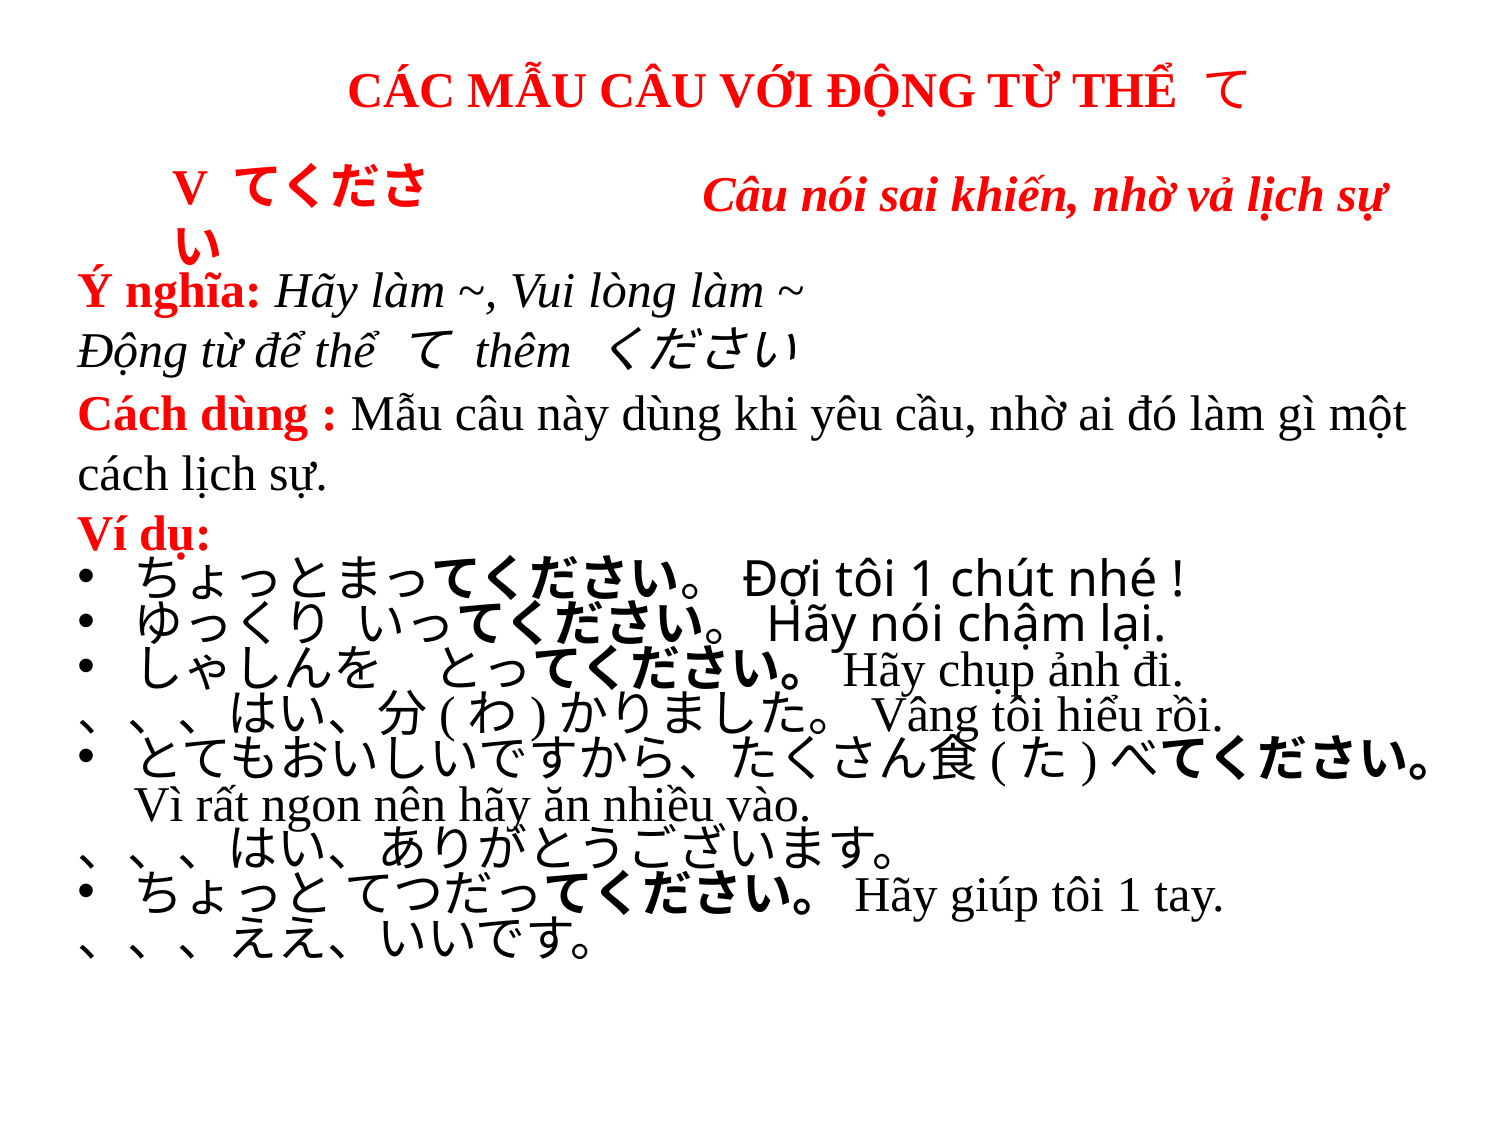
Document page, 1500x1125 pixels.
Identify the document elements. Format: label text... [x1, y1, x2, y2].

text_box Câu nói sai khiến, nhờ vả lịch sự [687, 154, 1450, 230]
text_box CÁC MẪU CÂU VỚI ĐỘNG TỪ THỂ て [274, 49, 1325, 125]
text_box Ý nghĩa: Hãy làm ~, Vui lòng làm ~ Động từ để thể て thêm ください Cách dùng : Mẫu câu này dùng khi yêu cầu, nhờ ai đó làm gì một cách lịch sự. Ví dụ: ちょっとまってください。Đợi tôi 1 chút nhé ! ゆっくり いってください。Hãy nói chậm lại. しゃしんを とってください。Hãy chụp ảnh đi. 、、、はい、分(わ)かりました。Vâng tôi hiểu rồi. とてもおいしいですから、たくさん食(た)べてください。Vì rất ngon nên hãy ăn nhiều vào. 、、、はい、ありがとうございます。 ちょっと てつだってください。Hãy giúp tôi 1 tay. 、、、ええ、いいです。 [62, 249, 1450, 974]
text_box V てください [157, 146, 496, 249]
